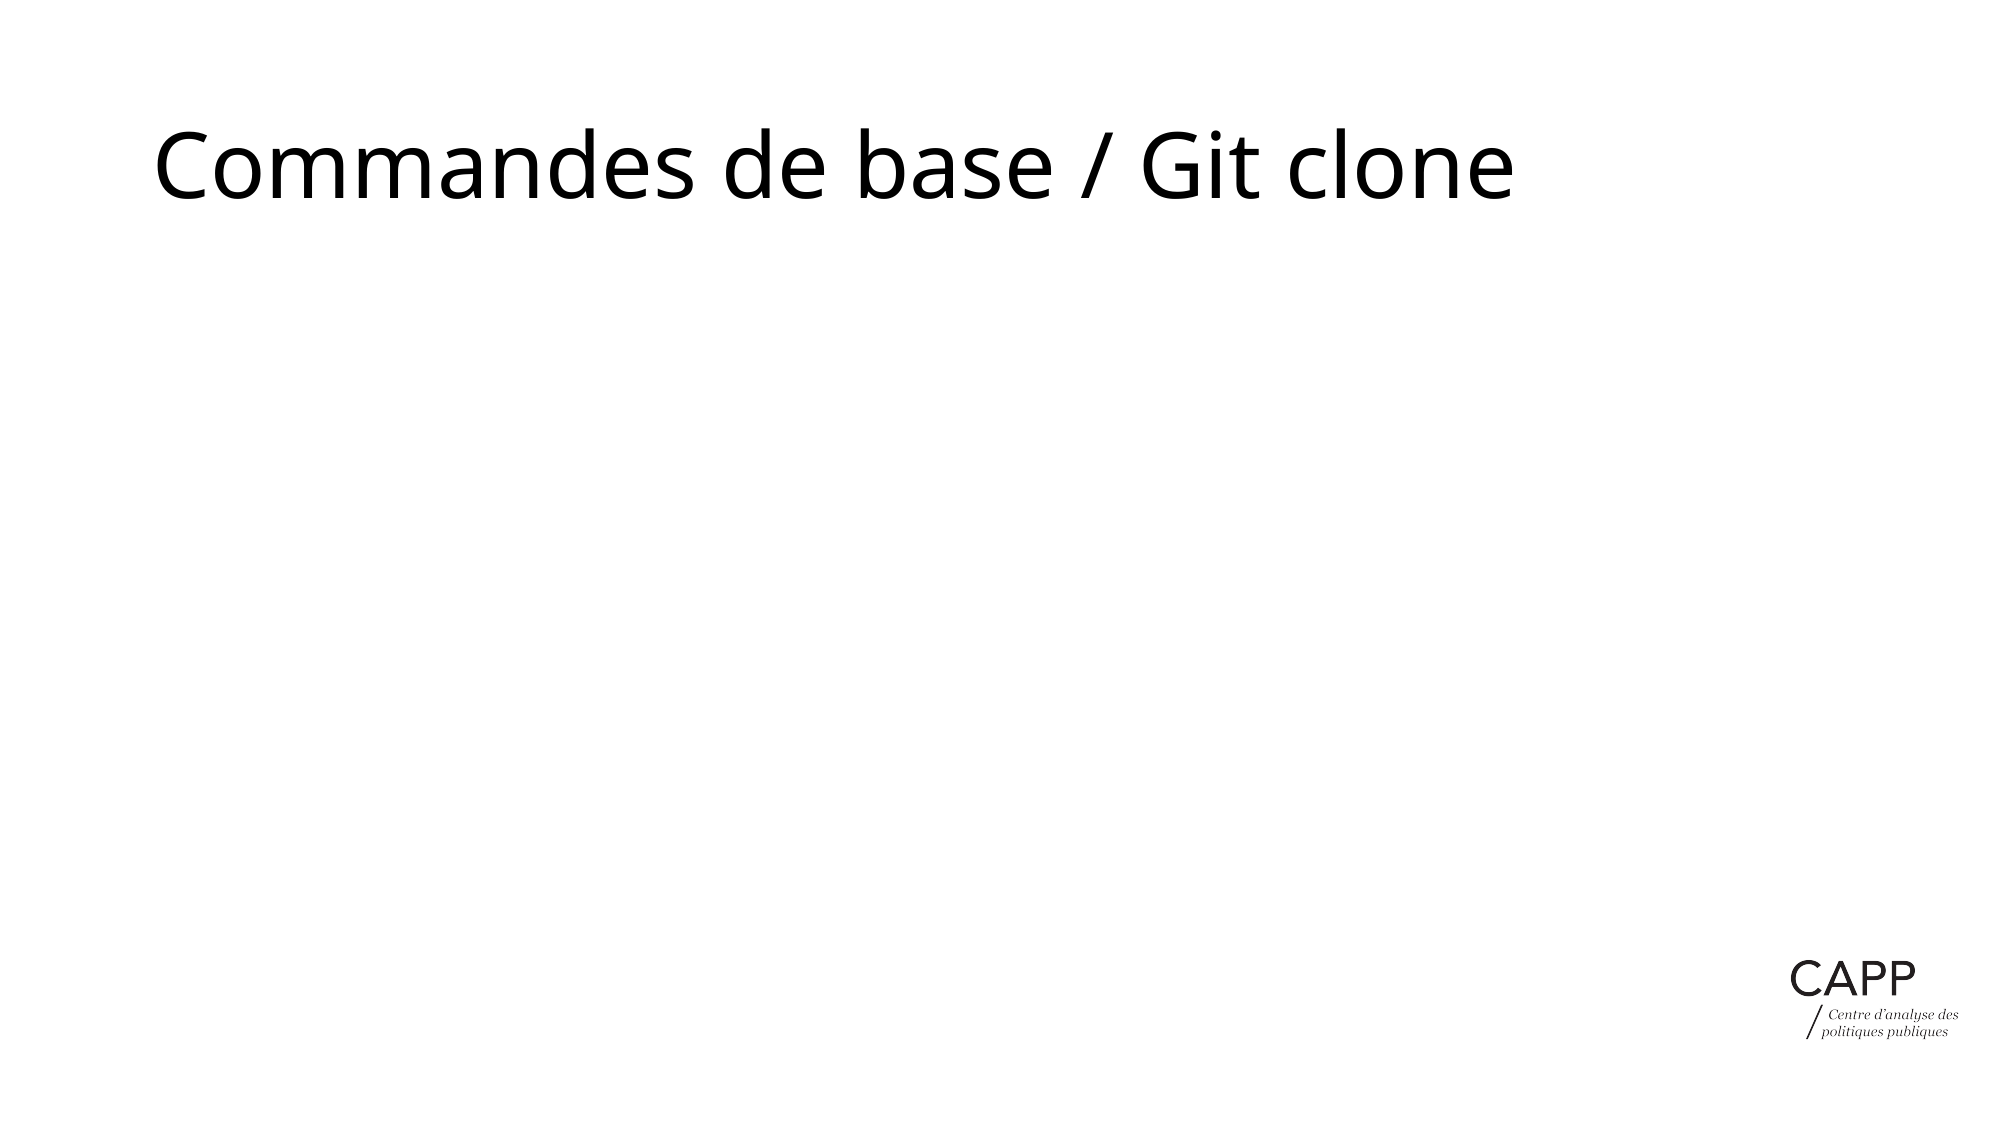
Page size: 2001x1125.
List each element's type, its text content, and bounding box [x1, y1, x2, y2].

picture [1749, 874, 2000, 1125]
title Commandes de base / Git clone [137, 59, 1863, 278]
